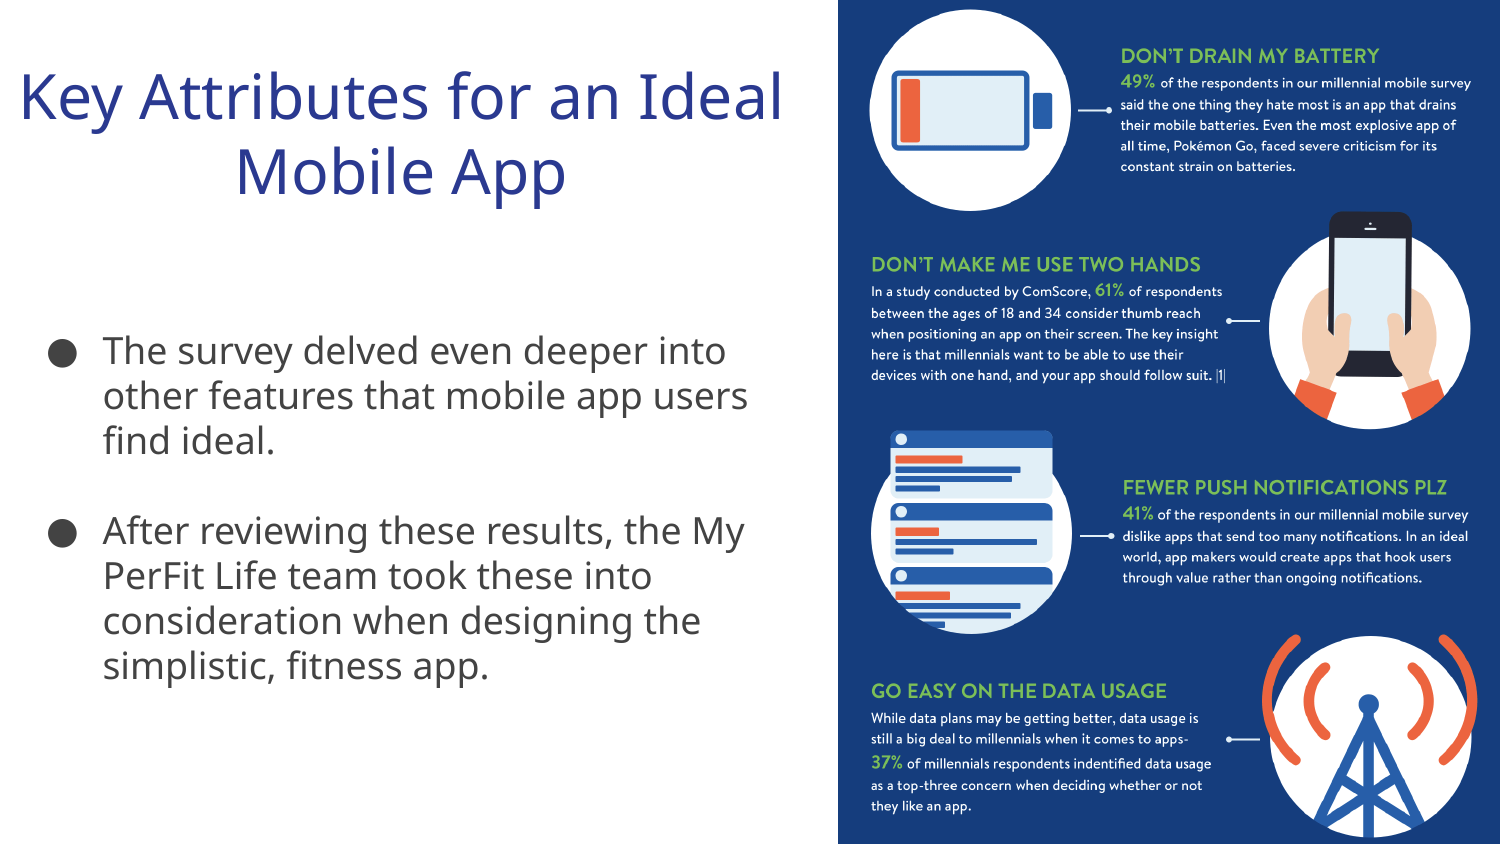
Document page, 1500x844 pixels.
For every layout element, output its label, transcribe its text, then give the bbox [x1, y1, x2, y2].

picture [838, 0, 1500, 844]
list The survey delved even deeper into other features that mobile app users find ideal. After reviewing these results, the My PerFit Life team took these into consideration when designing the simplistic, fitness app. [12, 229, 827, 784]
title Key Attributes for an Ideal Mobile App [0, 42, 804, 142]
